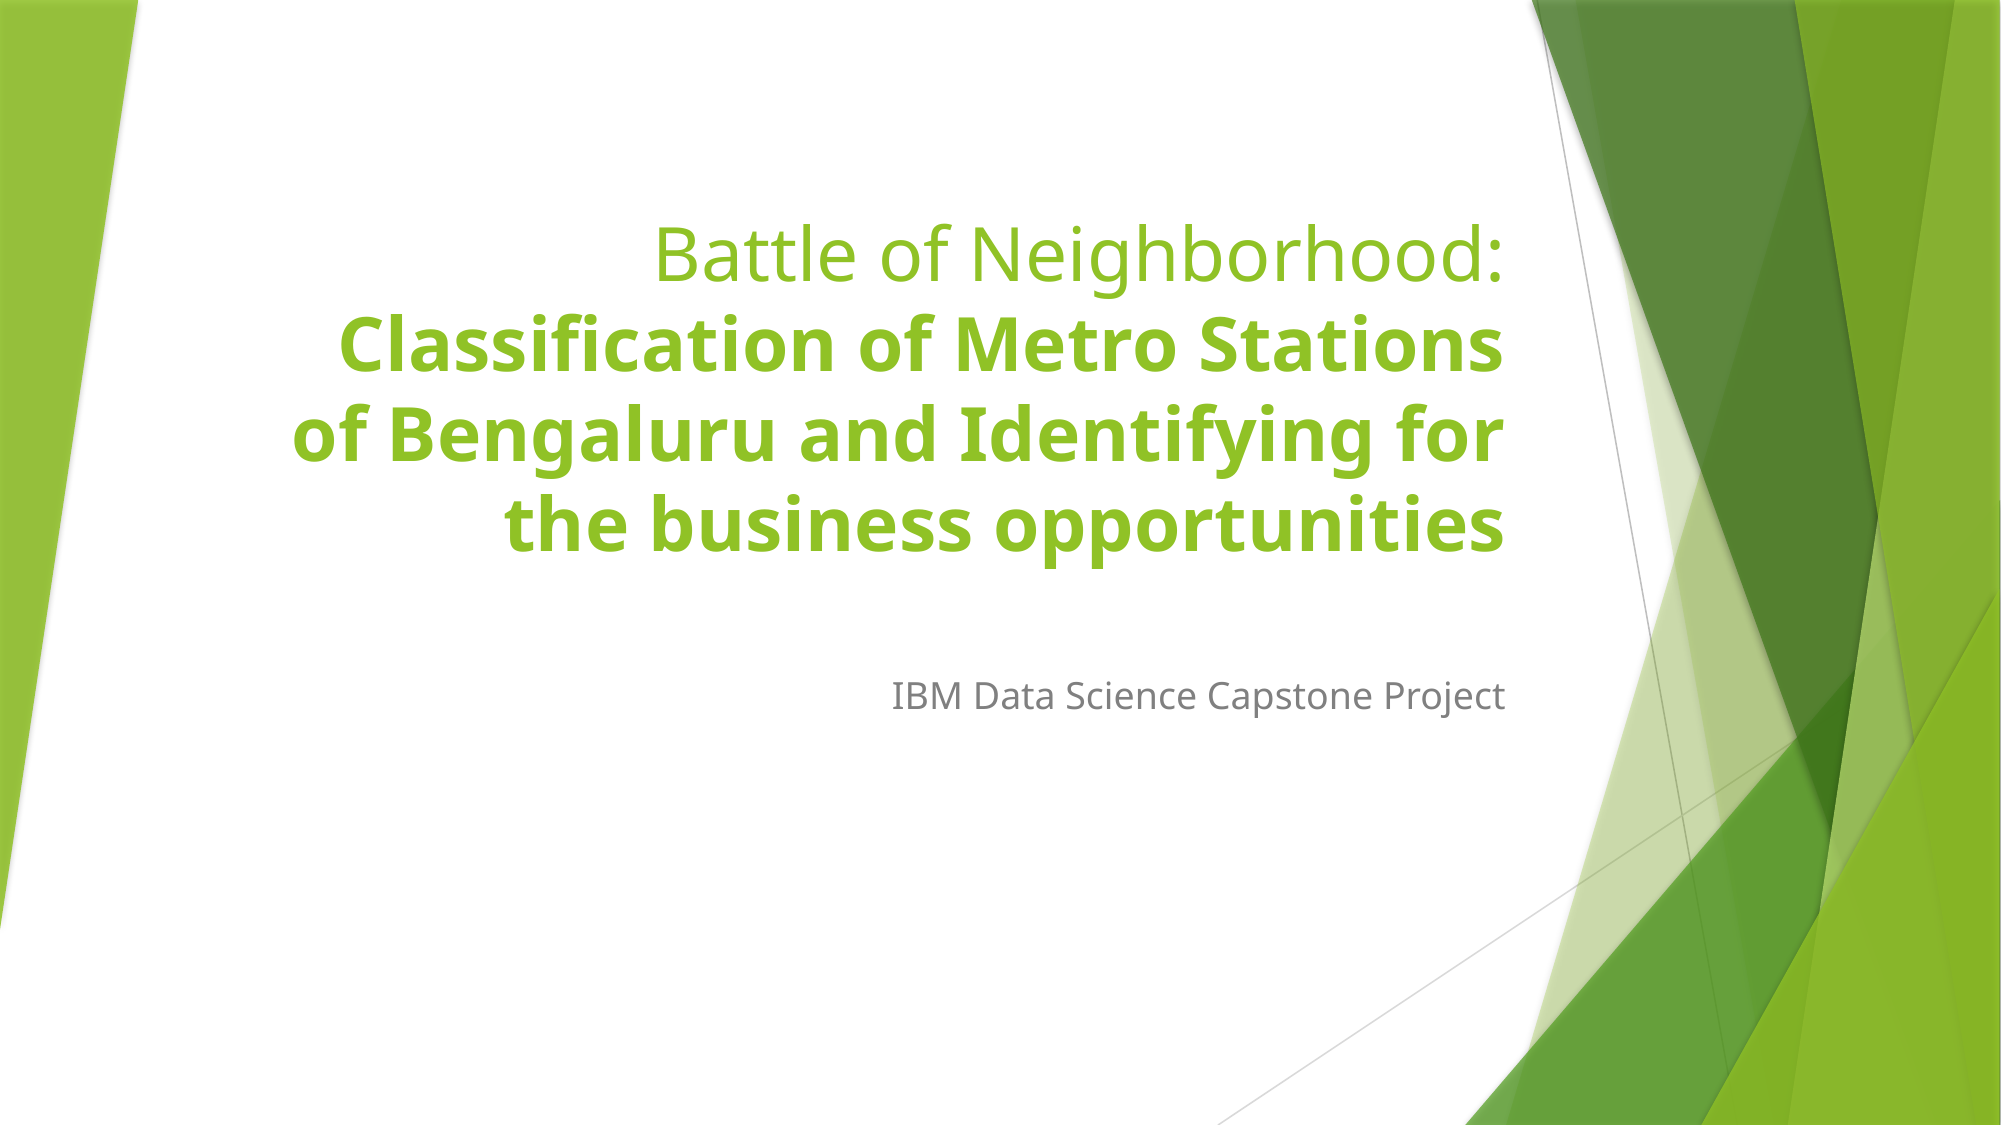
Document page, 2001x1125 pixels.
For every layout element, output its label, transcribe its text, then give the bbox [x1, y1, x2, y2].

subtitle IBM Data Science Capstone Project [247, 664, 1522, 845]
title Battle of Neighborhood: Classification of Metro Stations of Bengaluru and Identifying for the business opportunities [247, 394, 1522, 664]
